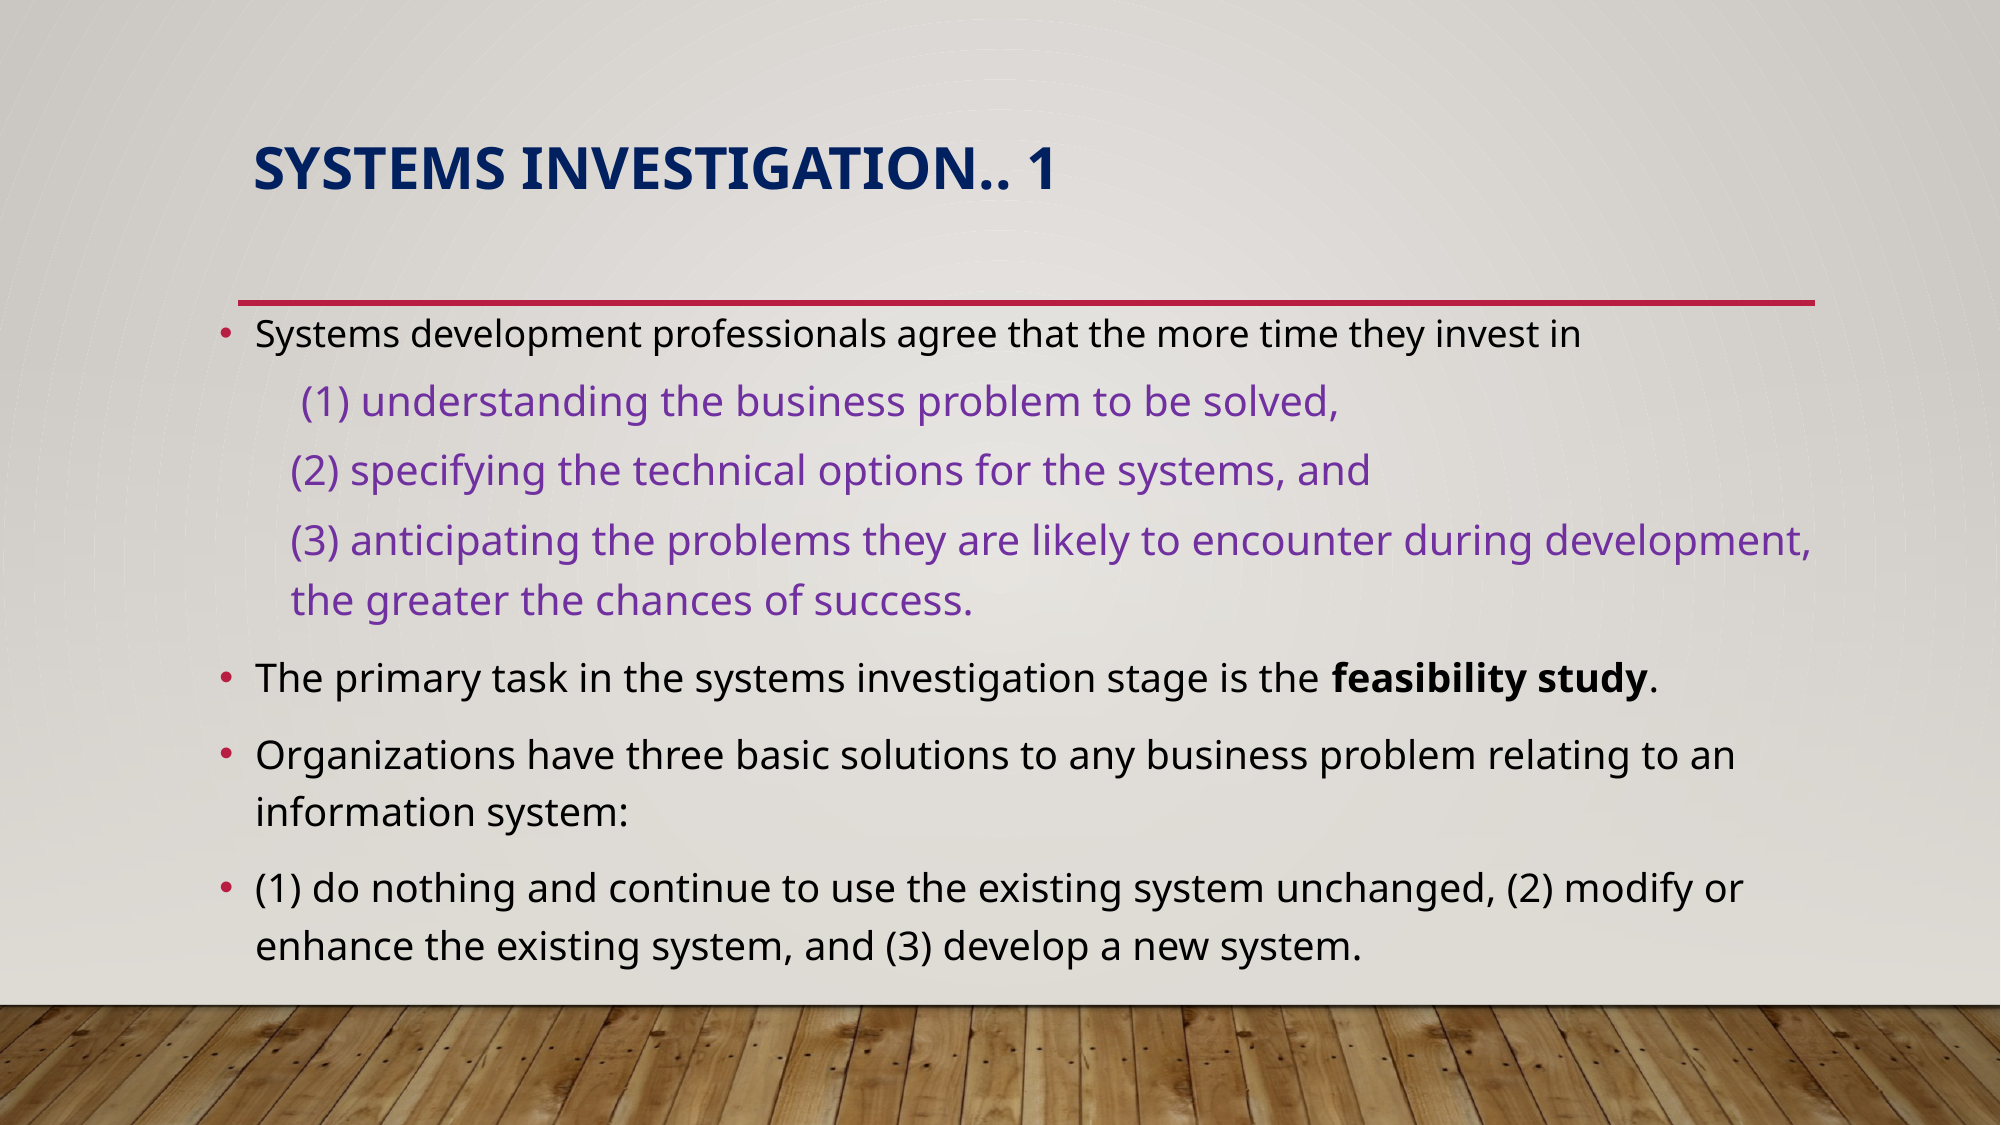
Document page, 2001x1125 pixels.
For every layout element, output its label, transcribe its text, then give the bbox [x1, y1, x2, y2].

title Systems Investigation.. 1 [238, 131, 1814, 293]
list Systems development professionals agree that the more time they invest in (1) understanding the business problem to be solved, (2) specifying the technical options for the systems, and (3) anticipating the problems they are likely to encounter during development, the greater the chances of success. The primary task in the systems investigation stage is the feasibility study. Organizations have three basic solutions to any business problem relating to an information system: (1) do nothing and continue to use the existing system unchanged, (2) modify or enhance the existing system, and (3) develop a new system. [204, 293, 1863, 977]
picture [0, 1005, 2000, 1125]
